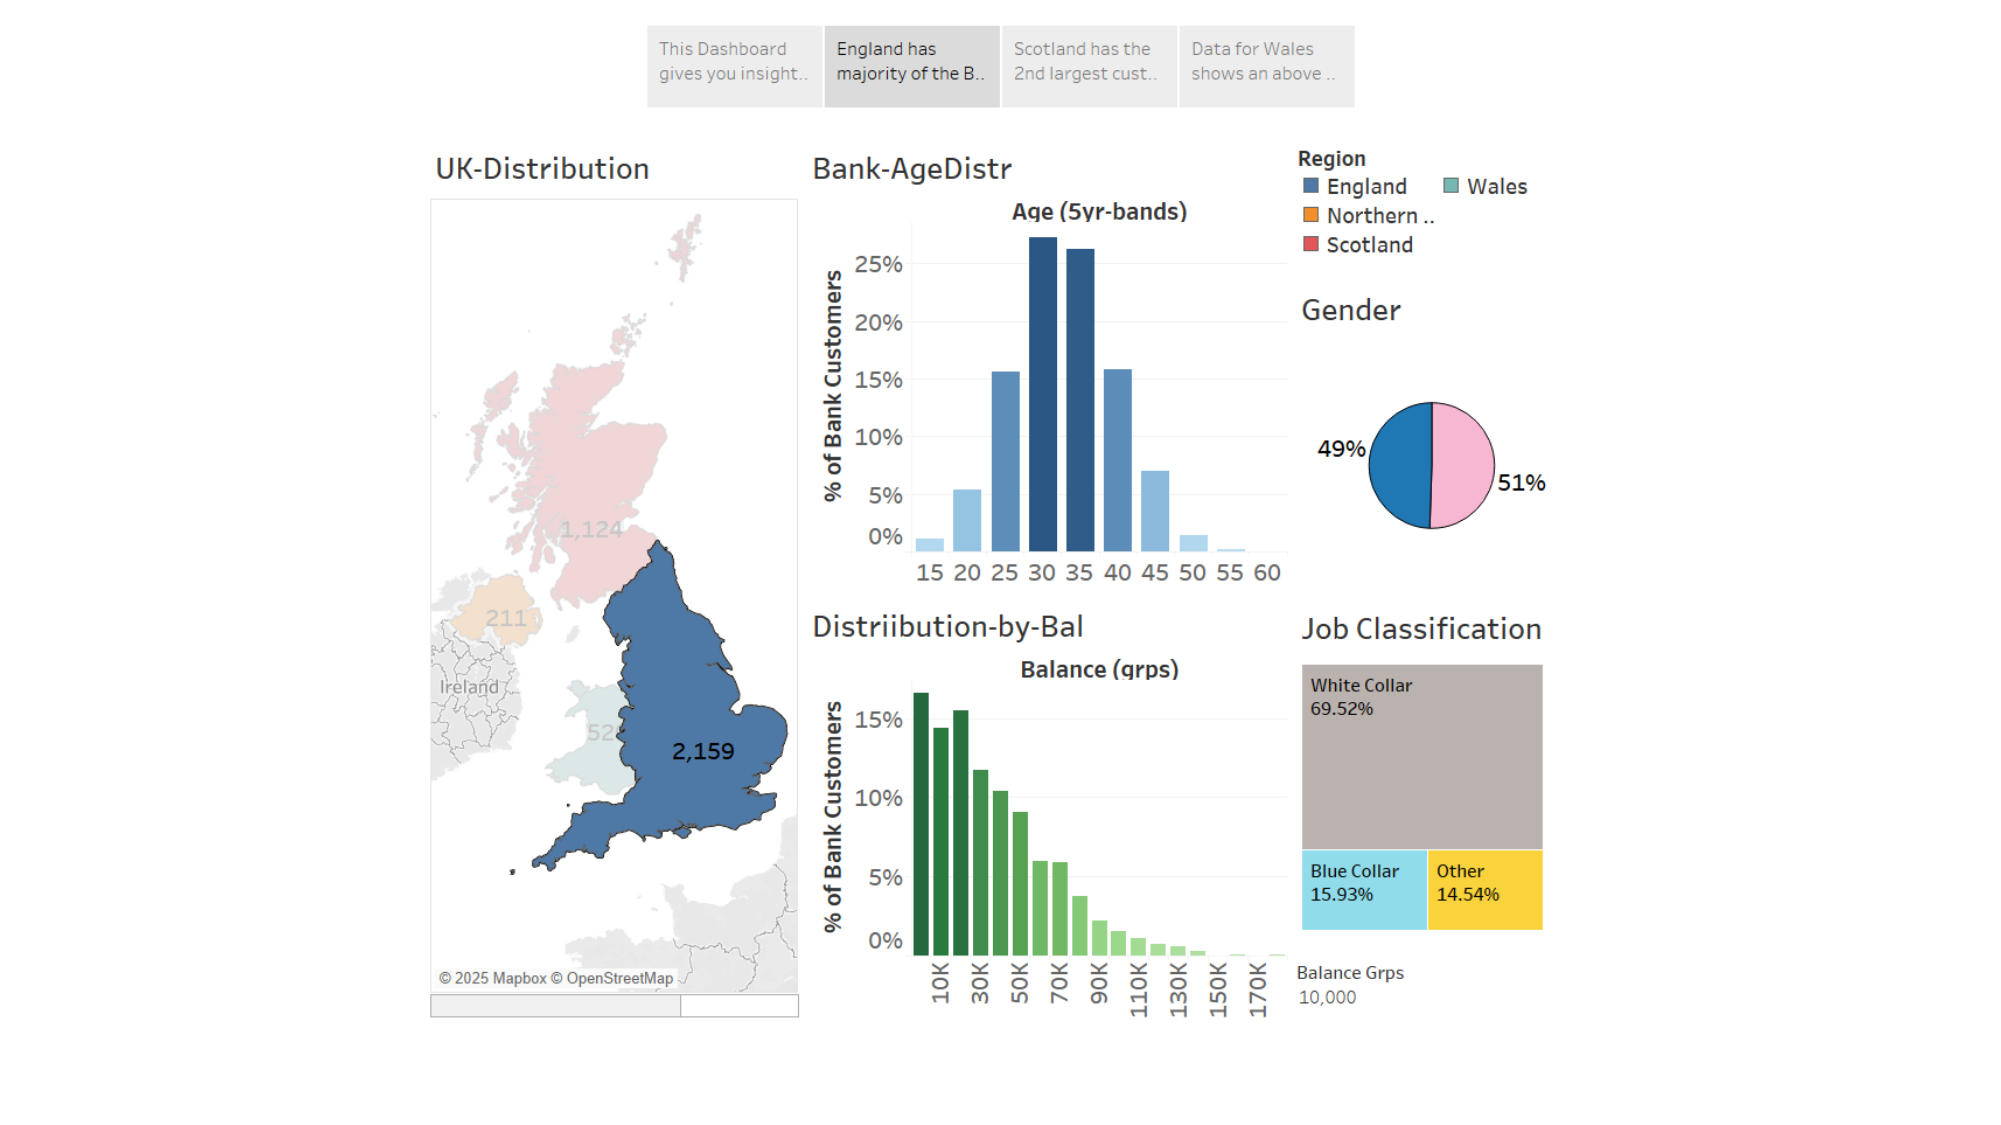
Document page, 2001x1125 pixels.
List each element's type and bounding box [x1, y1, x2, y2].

picture [407, 0, 1593, 1125]
